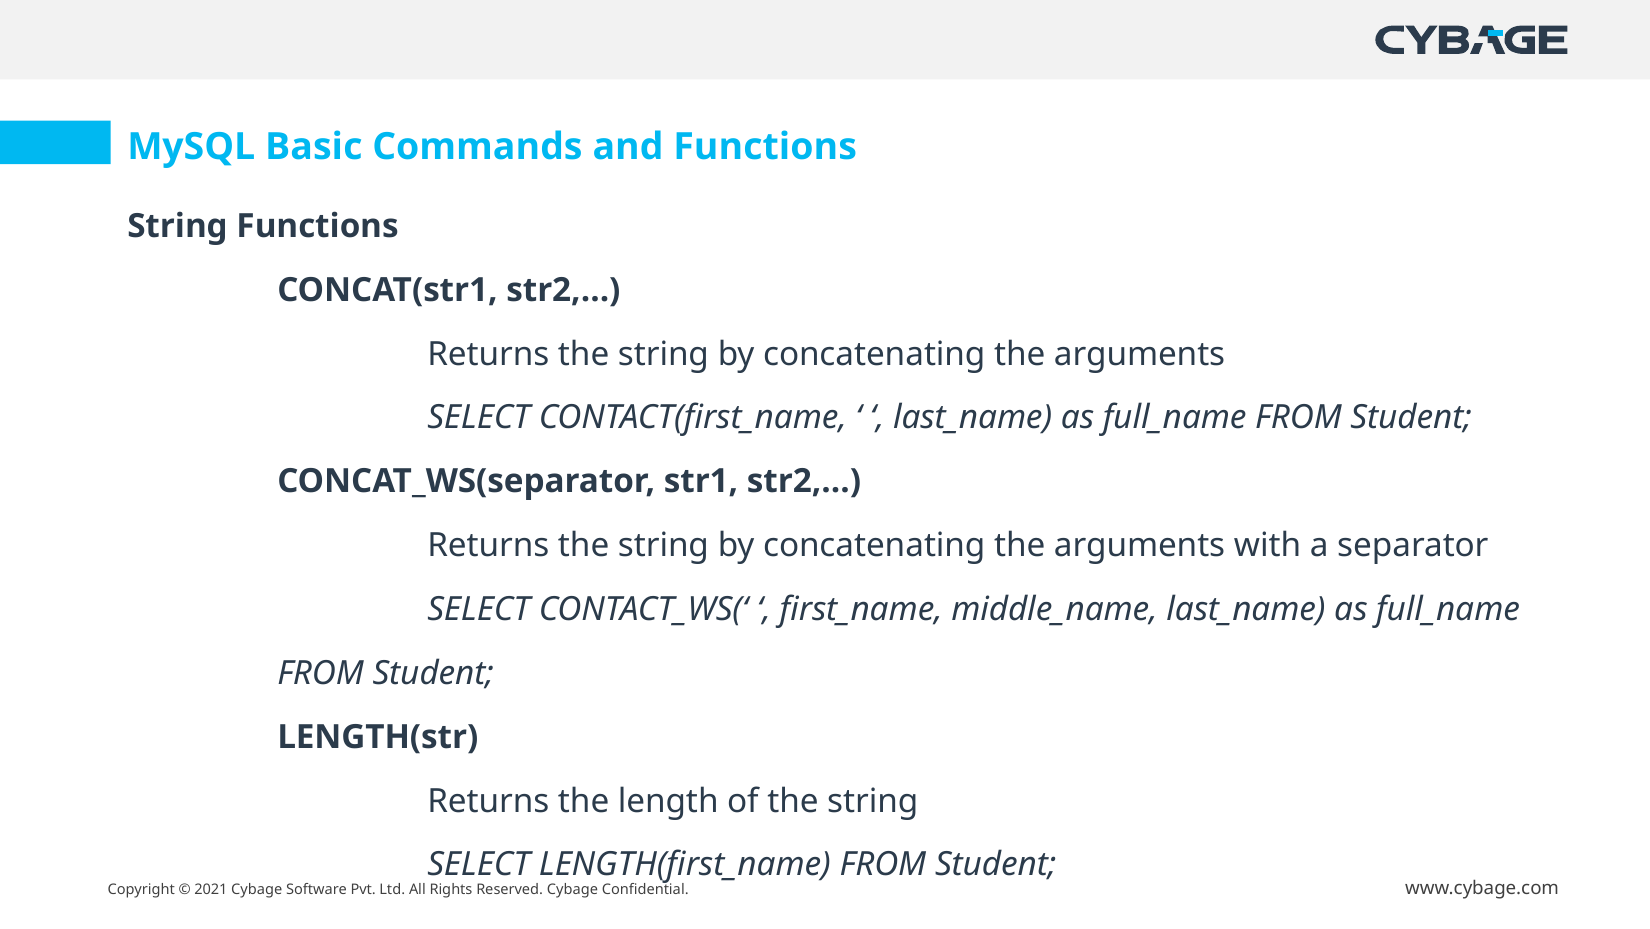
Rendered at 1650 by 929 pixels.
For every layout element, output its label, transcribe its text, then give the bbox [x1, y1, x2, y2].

text_box MySQL Basic Commands and Functions [110, 114, 1400, 171]
text_box [0, 118, 110, 166]
text_box String Functions CONCAT(str1, str2,…) Returns the string by concatenating the arguments SELECT CONTACT(first_name, ‘ ‘, last_name) as full_name FROM Student; CONCAT_WS(separator, str1, str2,…) Returns the string by concatenating the arguments with a separator SELECT CONTACT_WS(‘ ‘, first_name, middle_name, last_name) as full_name FROM Student; LENGTH(str) Returns the length of the string SELECT LENGTH(first_name) FROM Student; [110, 171, 1650, 879]
